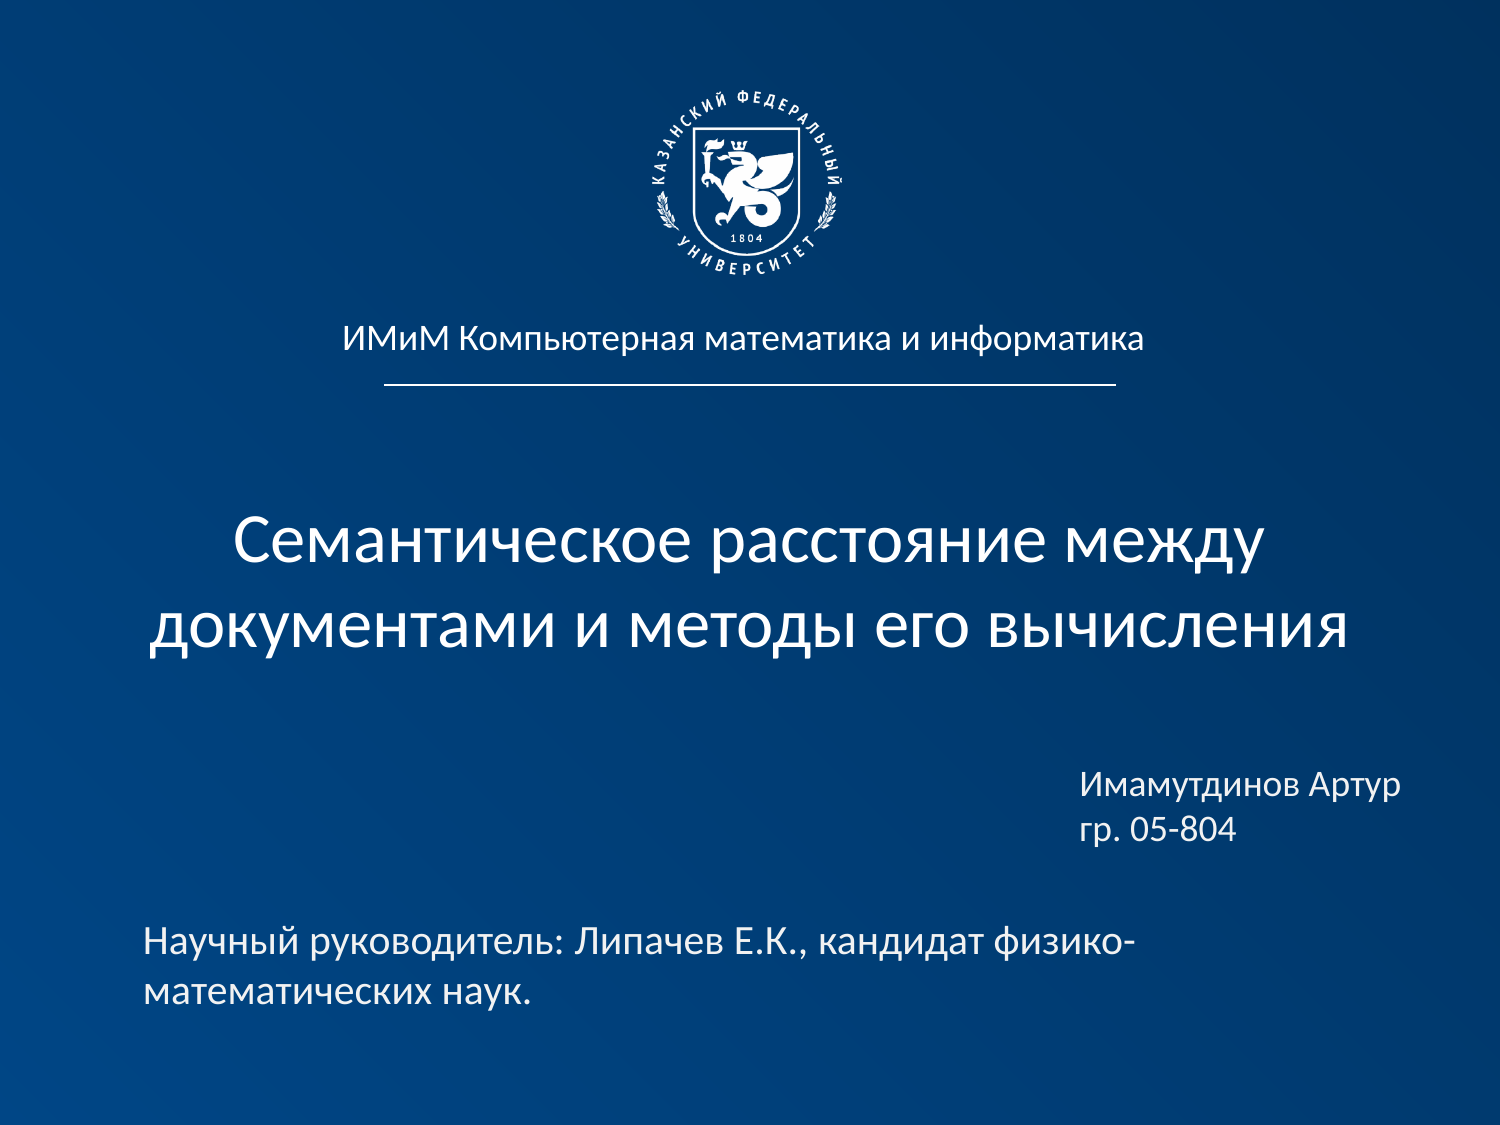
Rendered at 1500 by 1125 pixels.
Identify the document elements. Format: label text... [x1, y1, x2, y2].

subtitle Научный руководитель: Липачев Е.К., кандидат физико-математических наук. [127, 905, 1178, 1059]
text_box [0, 0, 1500, 1125]
text_box Имамутдинов Артур гр. 05-804 [1064, 751, 1417, 857]
text_box ИМиМ Компьютерная математика и информатика [327, 305, 1173, 365]
title Семантическое расстояние между документами и методы его вычисления [112, 456, 1388, 698]
picture [652, 90, 842, 276]
